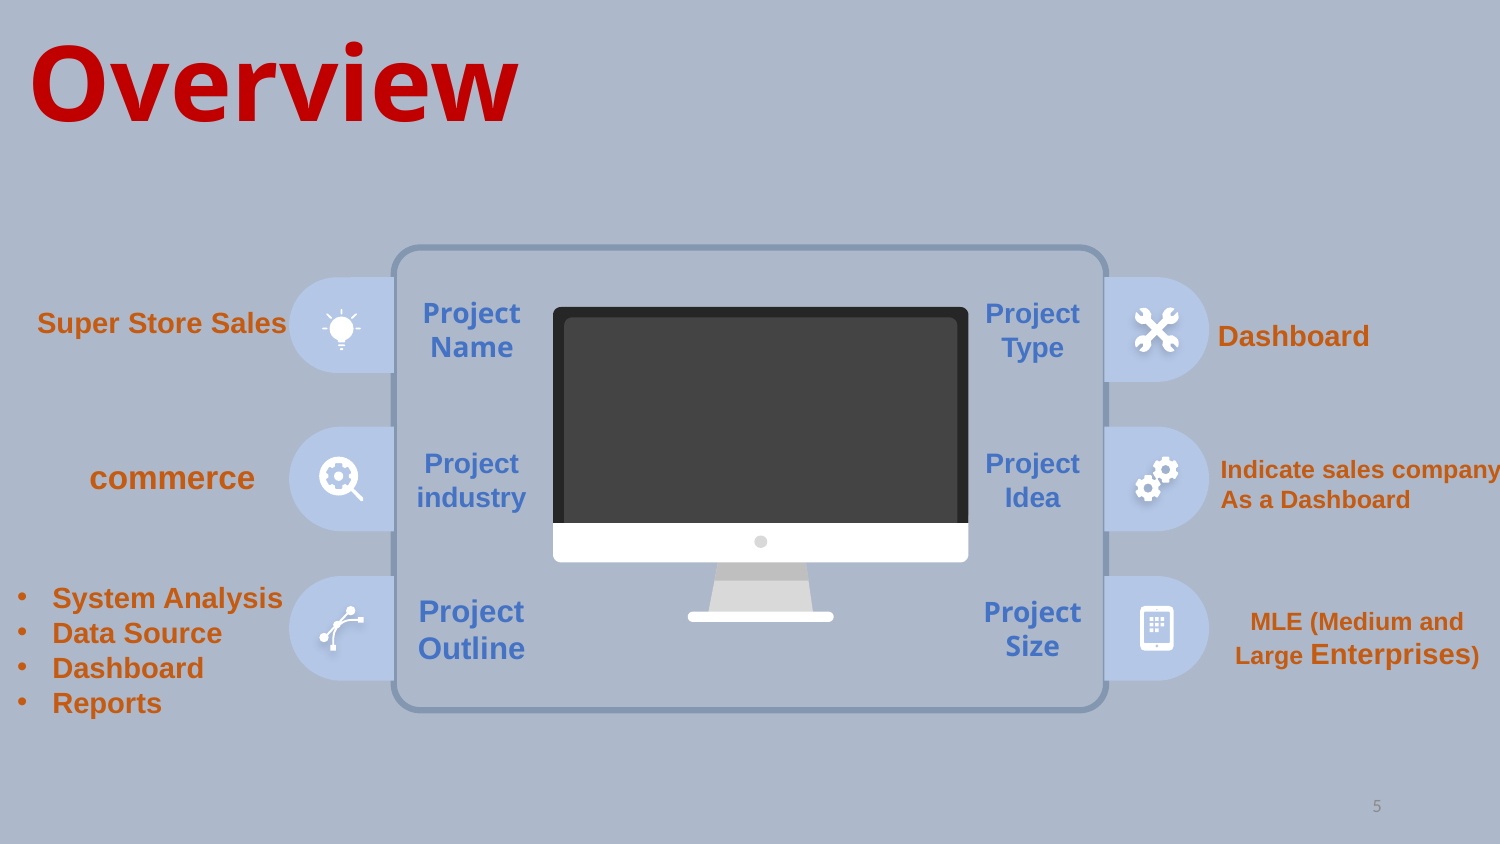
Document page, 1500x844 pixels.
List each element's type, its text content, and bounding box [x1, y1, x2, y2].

slide_number 5 [1059, 782, 1397, 827]
text_box Dashboard [1217, 316, 1483, 352]
text_box [319, 606, 364, 651]
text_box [319, 456, 364, 502]
text_box Project Size [976, 594, 1089, 663]
text_box Overview [12, 15, 1293, 160]
text_box [392, 246, 1108, 712]
text_box Indicate sales company As a Dashboard [1220, 453, 1500, 514]
text_box Super Store Sales [37, 304, 301, 340]
text_box Project industry [415, 445, 528, 513]
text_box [1140, 605, 1174, 651]
text_box [1103, 574, 1211, 682]
text_box [1103, 425, 1211, 533]
text_box MLE (Medium and Large Enterprises) [1220, 605, 1495, 671]
text_box [1135, 456, 1179, 502]
text_box Project Idea [976, 445, 1089, 513]
text_box Project Outline [415, 590, 528, 666]
text_box [1103, 276, 1211, 383]
text_box [288, 425, 395, 533]
text_box Project Type [976, 295, 1089, 364]
text_box [332, 574, 395, 682]
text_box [321, 308, 361, 351]
text_box System Analysis Data Source Dashboard Reports [17, 514, 332, 720]
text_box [553, 306, 969, 622]
text_box [1135, 307, 1179, 352]
text_box Project Name [415, 295, 528, 364]
text_box [290, 276, 395, 374]
text_box commerce [74, 456, 271, 497]
